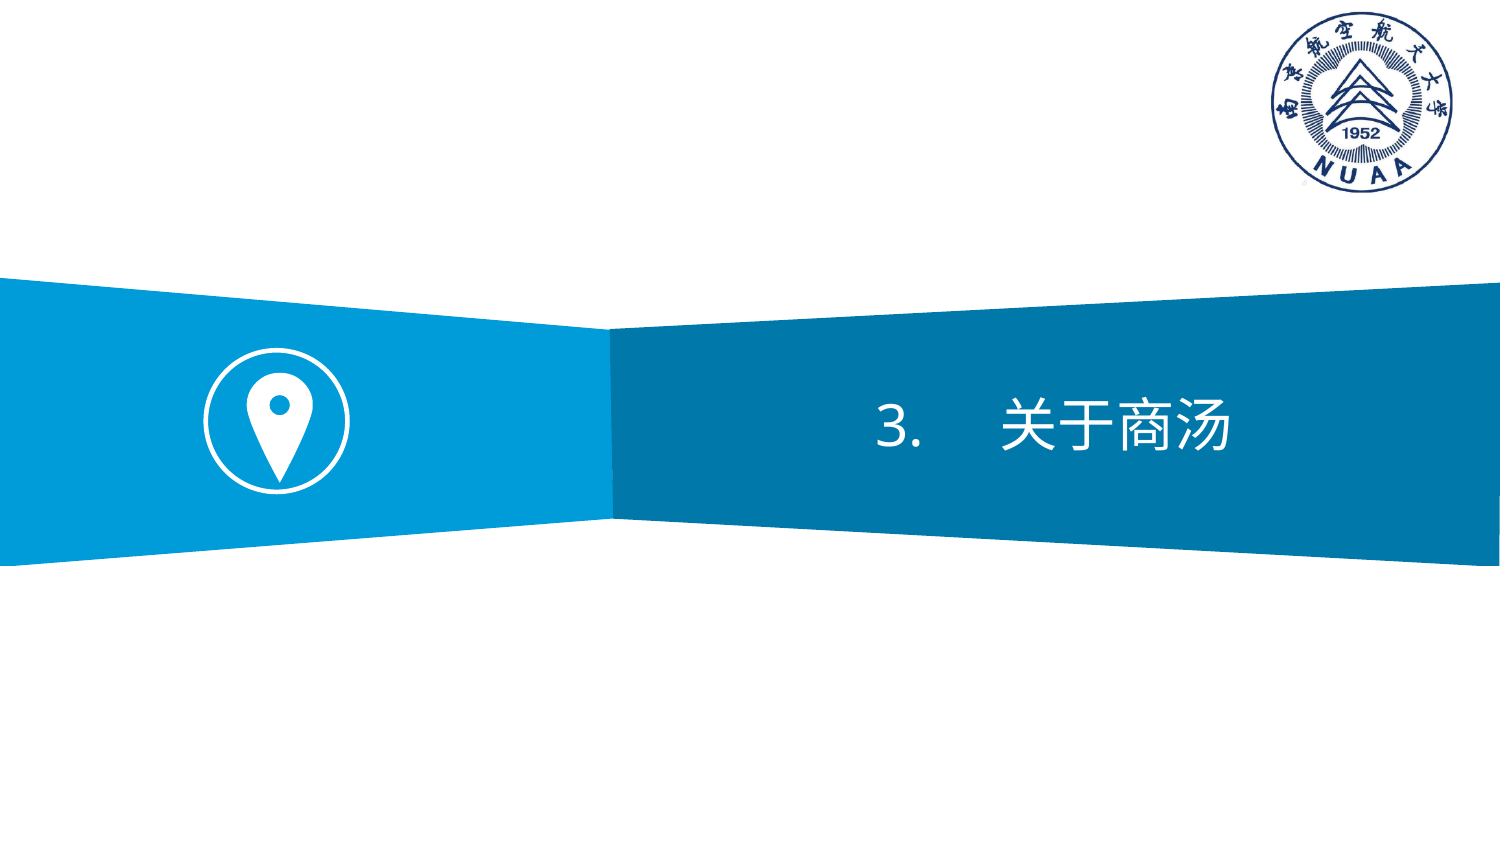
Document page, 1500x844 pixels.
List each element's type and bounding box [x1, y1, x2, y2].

picture [1004, 398, 1053, 449]
picture [5, 277, 1500, 329]
picture [16, 519, 1476, 567]
picture [1194, 400, 1228, 450]
picture [1061, 402, 1112, 450]
picture [1264, 7, 1459, 195]
text_box [205, 349, 348, 493]
picture [878, 404, 904, 446]
picture [1120, 398, 1170, 450]
picture [1181, 399, 1191, 406]
picture [1180, 430, 1190, 448]
picture [1135, 430, 1155, 445]
picture [1178, 415, 1188, 422]
